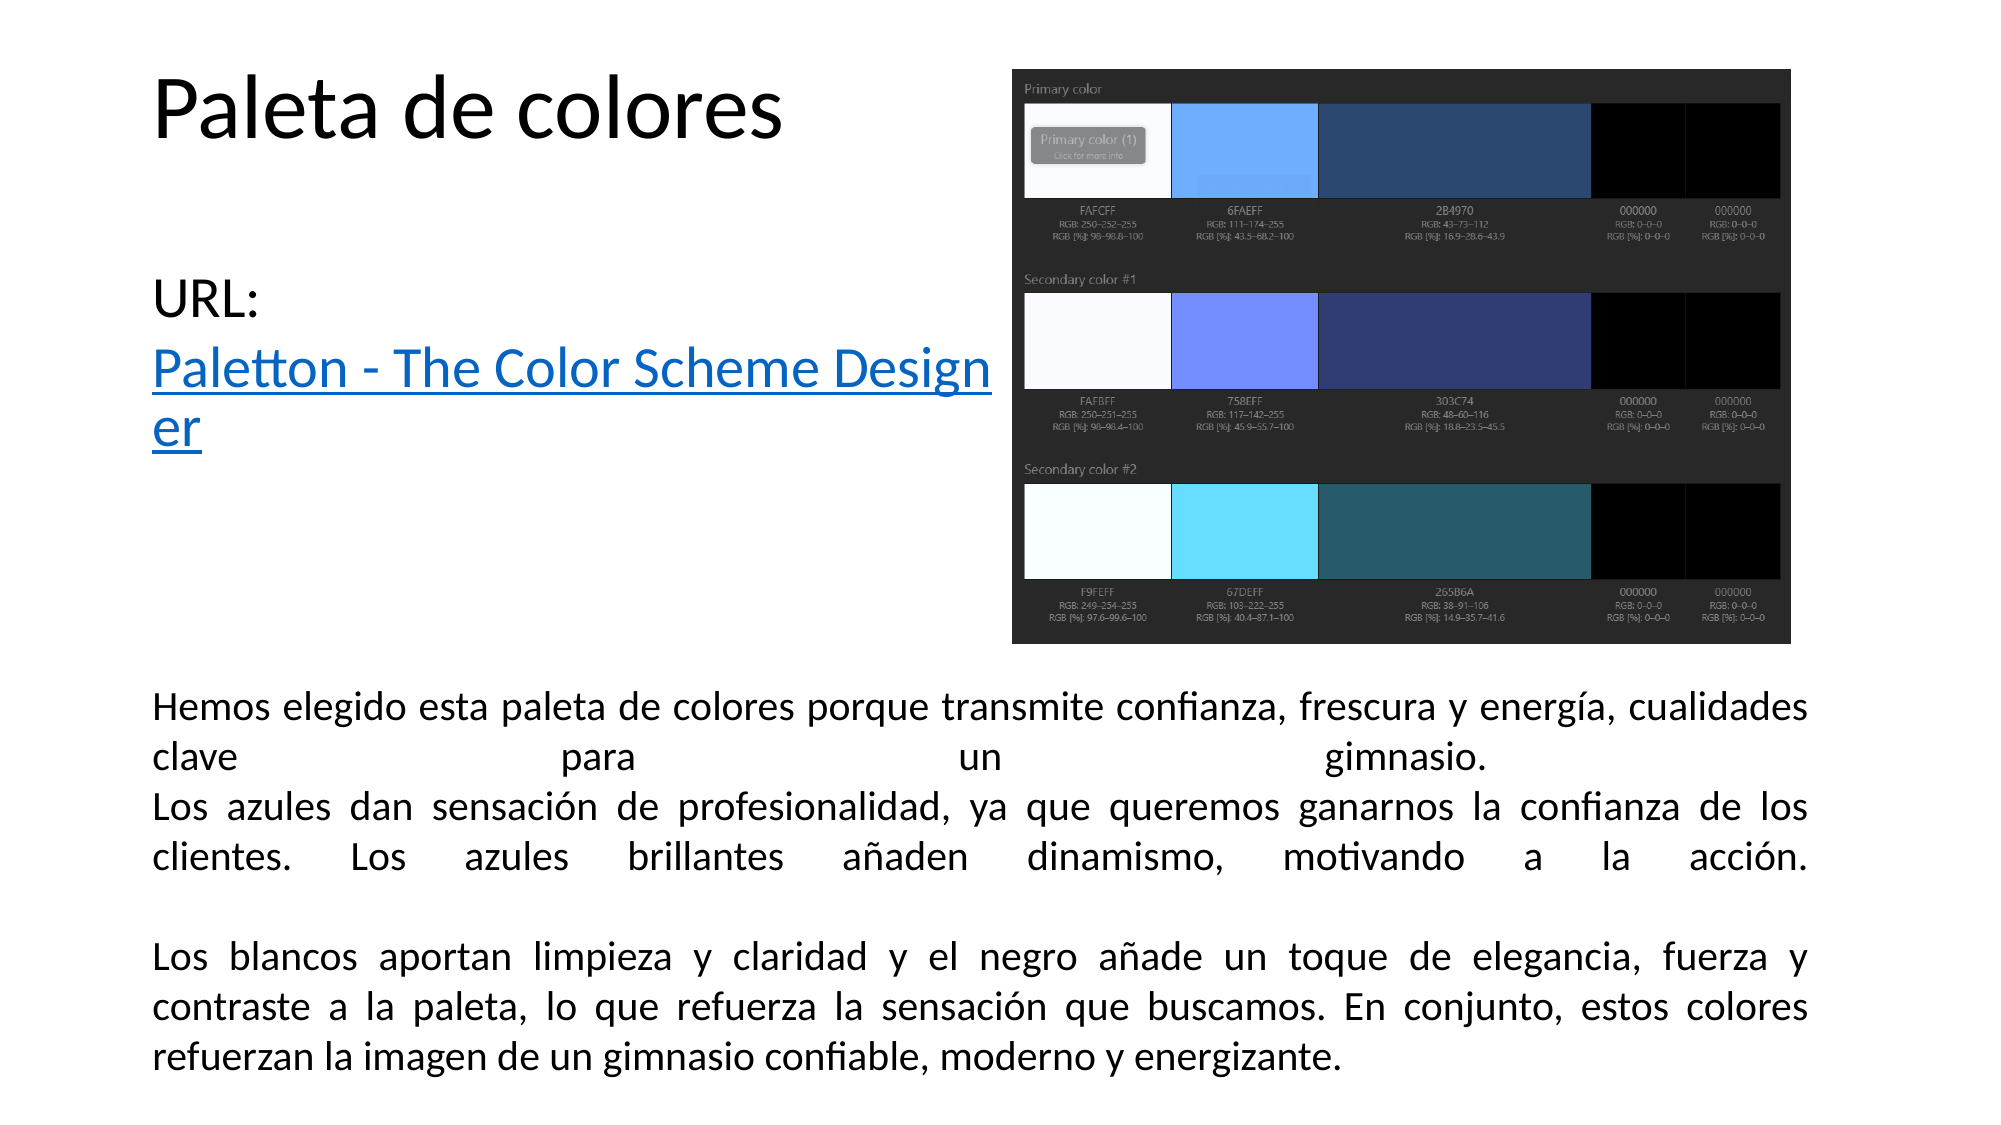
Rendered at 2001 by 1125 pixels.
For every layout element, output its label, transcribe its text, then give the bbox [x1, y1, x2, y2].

text_box URL: Paletton - The Color Scheme Designer [137, 244, 1007, 334]
picture [1012, 69, 1792, 645]
text_box Hemos elegido esta paleta de colores porque transmite confianza, frescura y energía, cualidades clave para un gimnasio. Los azules dan sensación de profesionalidad, ya que queremos ganarnos la confianza de los clientes. Los azules brillantes añaden dinamismo, motivando a la acción. Los blancos aportan limpieza y claridad y el negro añade un toque de elegancia, fuerza y contraste a la paleta, lo que refuerza la sensación que buscamos. En conjunto, estos colores refuerzan la imagen de un gimnasio confiable, moderno y energizante. [137, 670, 1825, 1087]
title Paleta de colores [137, 0, 1863, 218]
